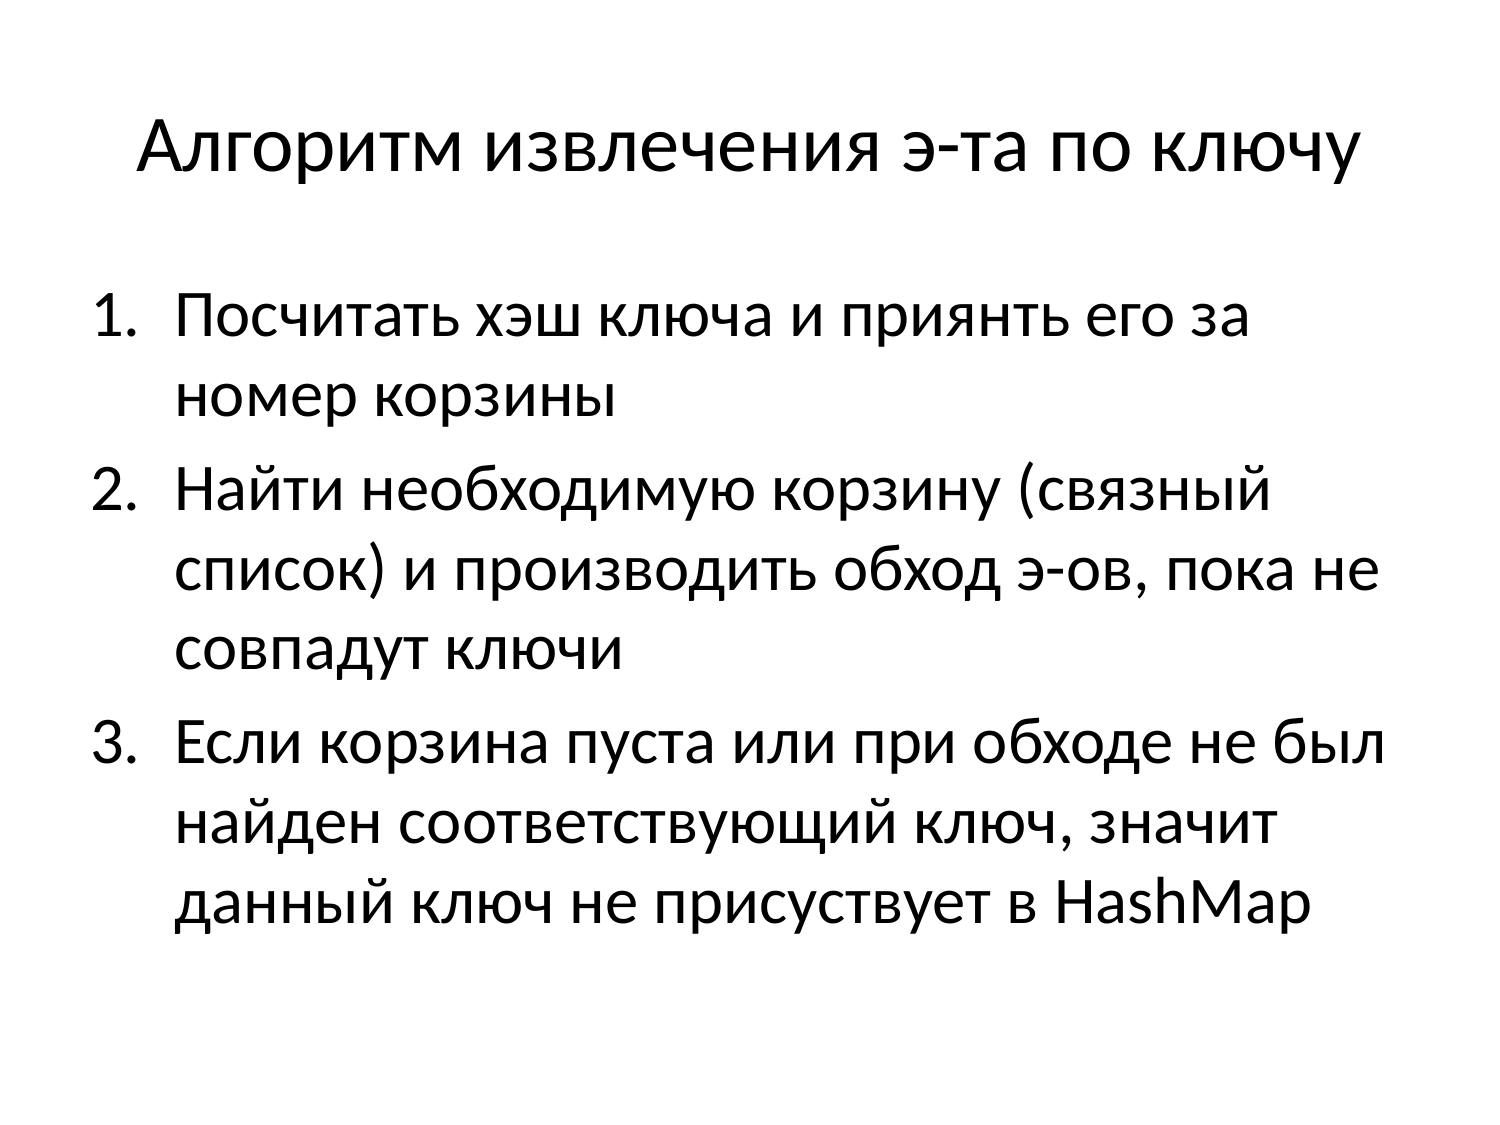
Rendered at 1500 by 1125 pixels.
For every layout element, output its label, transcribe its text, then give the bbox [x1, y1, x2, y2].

list Посчитать хэш ключа и приянть его за номер корзины Найти необходимую корзину (связный список) и производить обход э-ов, пока не совпадут ключи Если корзина пуста или при обходе не был найден соответствующий ключ, значит данный ключ не присуствует в HashMap [75, 262, 1425, 1005]
title Алгоритм извлечения э-та по ключу [75, 45, 1425, 233]
